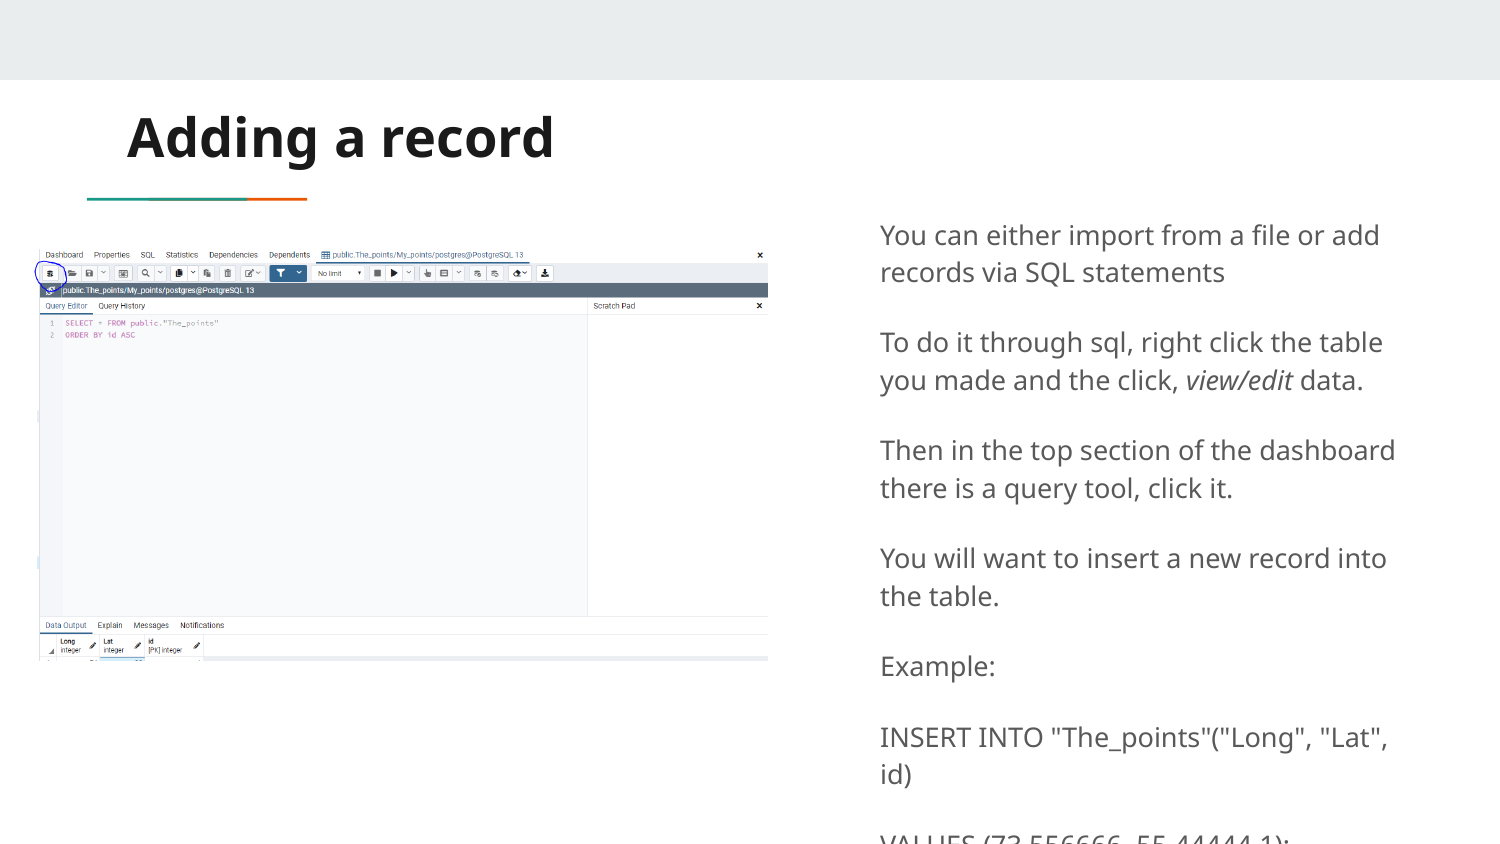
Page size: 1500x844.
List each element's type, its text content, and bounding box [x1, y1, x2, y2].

picture [34, 249, 769, 661]
list You can either import from a file or add records via SQL statements To do it through sql, right click the table you made and the click, view/edit data. Then in the top section of the dashboard there is a query tool, click it. You will want to insert a new record into the table. Example: INSERT INTO "The_points"("Long", "Lat", id) VALUES (73.556666, 55.44444,1); Put any other long and lat points in. [865, 198, 1421, 582]
title Adding a record [112, 88, 1375, 177]
